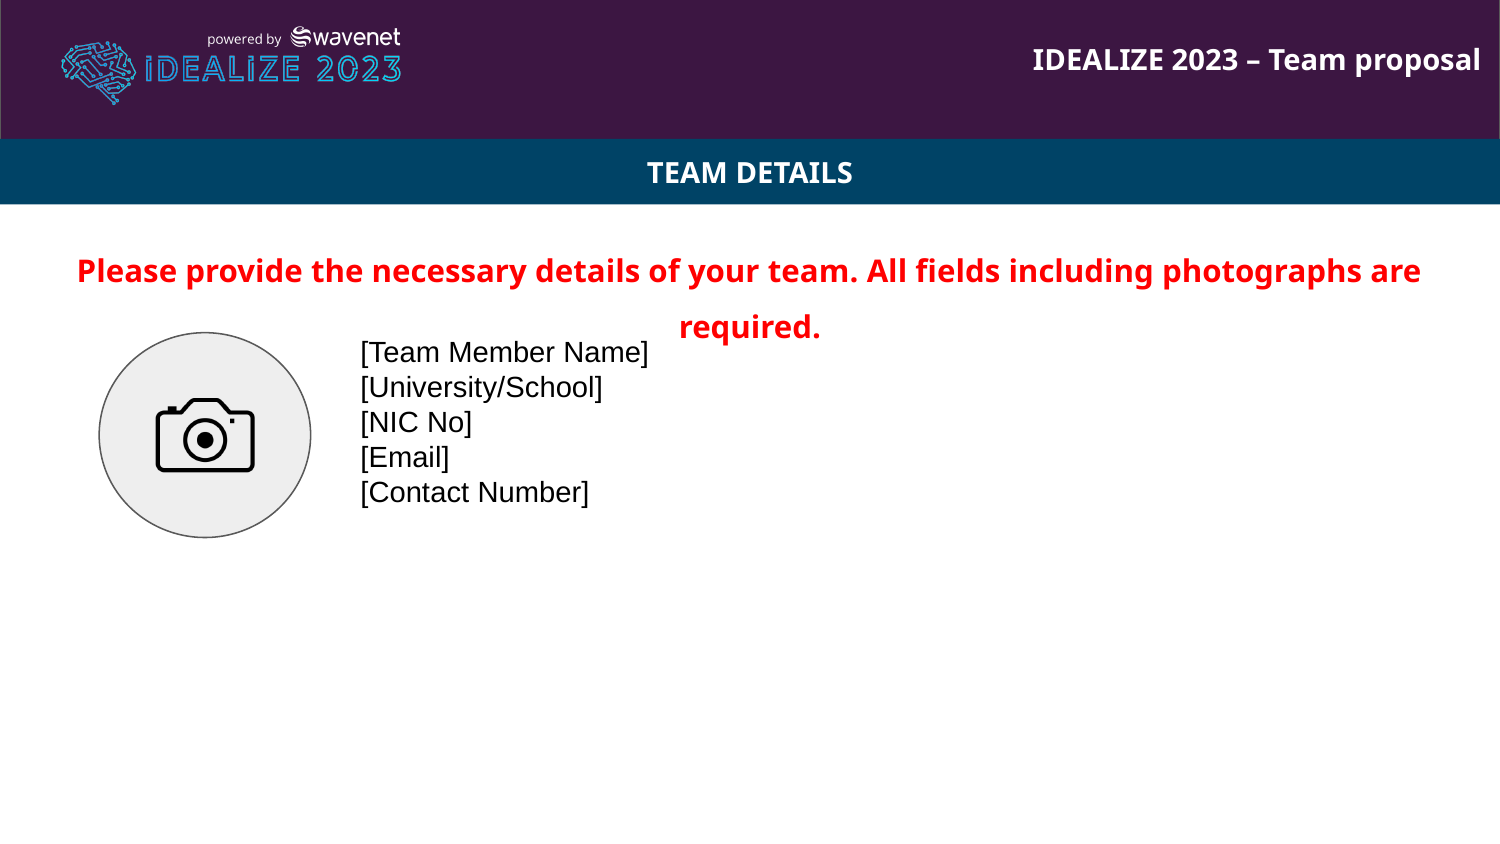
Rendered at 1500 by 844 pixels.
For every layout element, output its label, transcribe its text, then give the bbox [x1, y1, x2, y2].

picture [0, 0, 475, 138]
picture [139, 369, 271, 501]
text_box [Team Member Name] [University/School] [NIC No] [Email] [Contact Number] [345, 318, 1313, 524]
text_box [479, 0, 1500, 138]
text_box TEAM DETAILS [0, 138, 1500, 205]
text_box [99, 332, 311, 538]
text_box IDEALIZE 2023 – Team proposal [1017, 26, 1500, 92]
text_box Please provide the necessary details of your team. All fields including photographs are required. [46, 217, 1454, 360]
